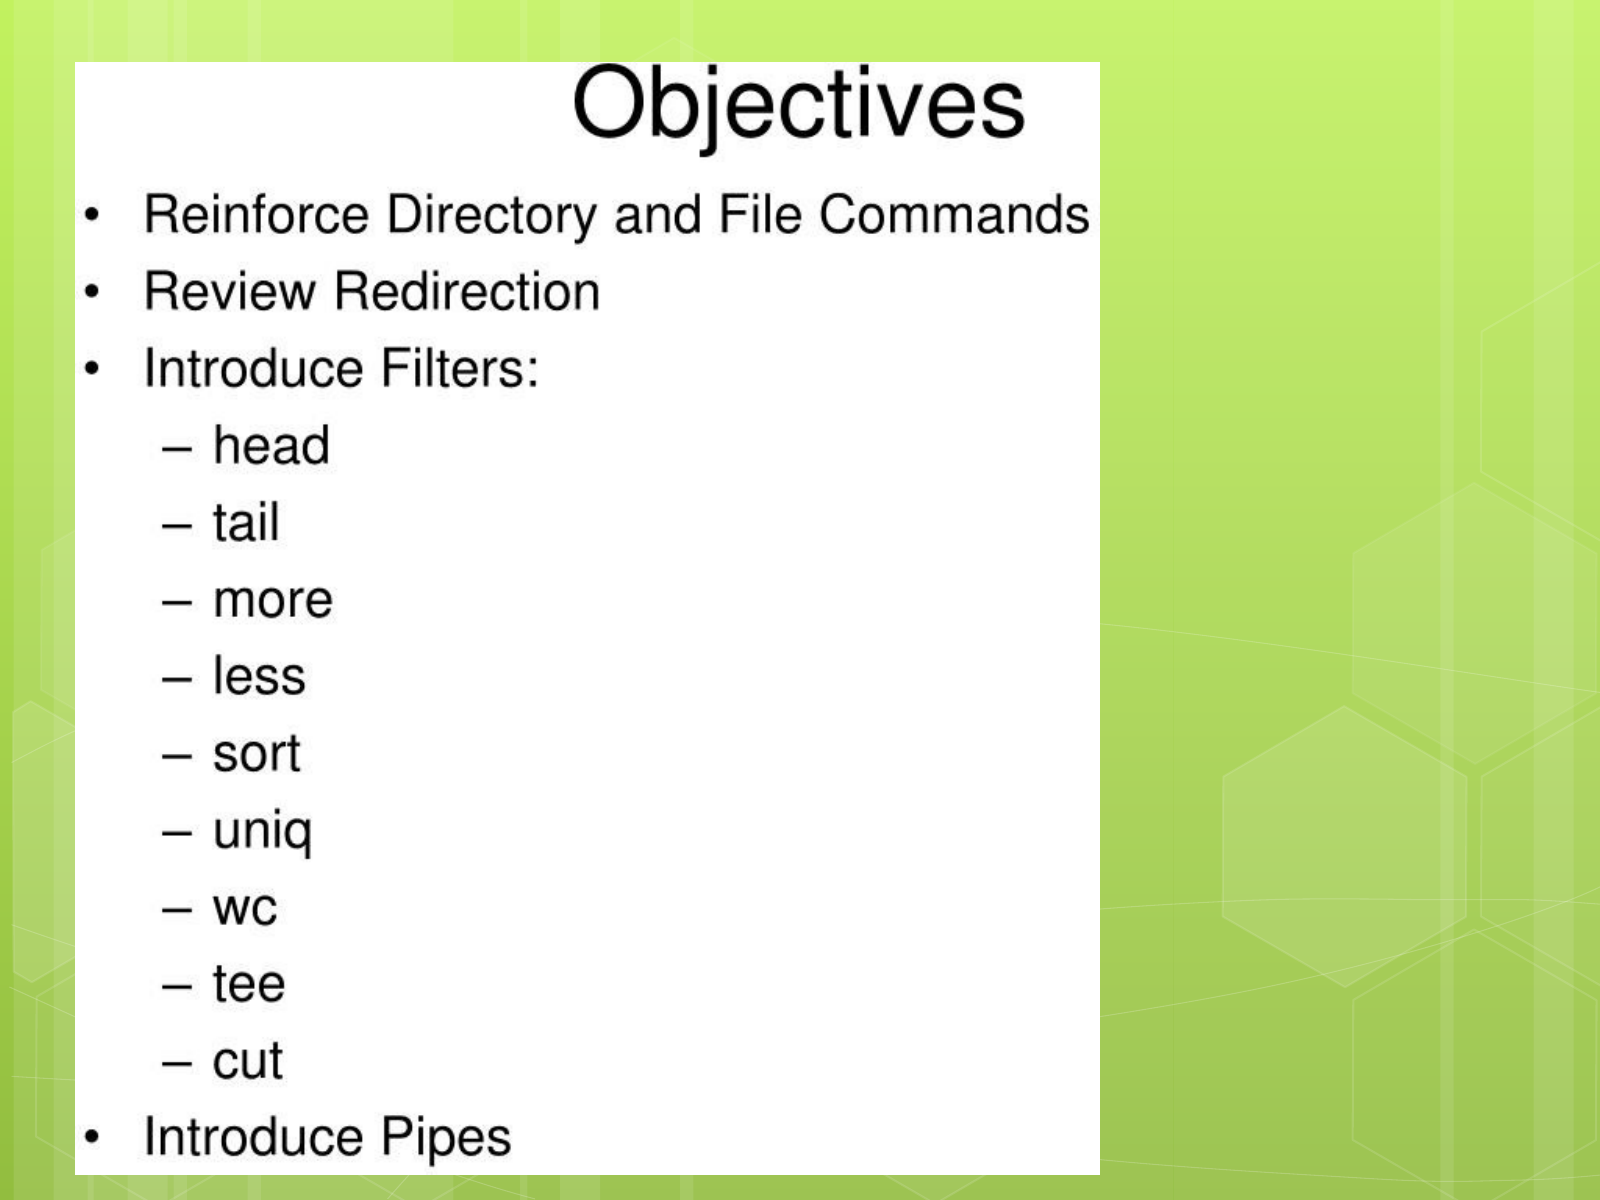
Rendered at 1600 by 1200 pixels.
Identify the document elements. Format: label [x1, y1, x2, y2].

picture [74, 62, 1101, 1176]
